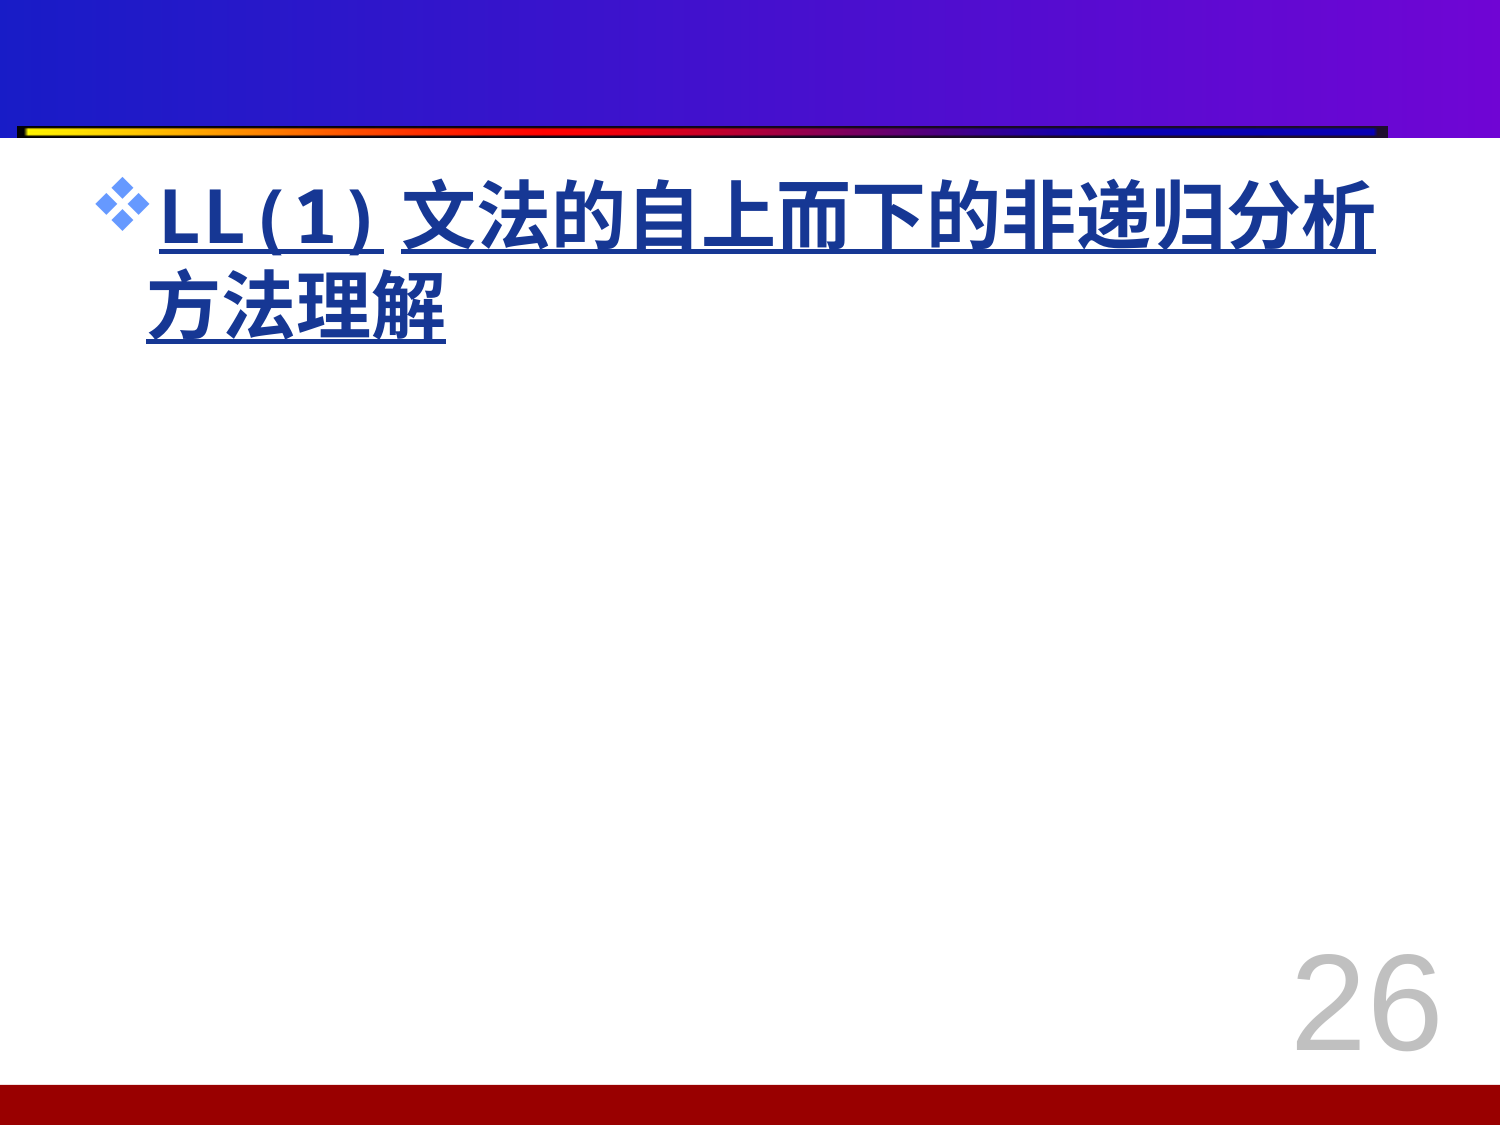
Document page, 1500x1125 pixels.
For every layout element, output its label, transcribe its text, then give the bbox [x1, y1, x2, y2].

list LL(1)文法的自上而下的非递归分析方法理解 [74, 160, 1426, 1023]
picture [17, 126, 1388, 138]
slide_number 26 [1234, 904, 1500, 1118]
